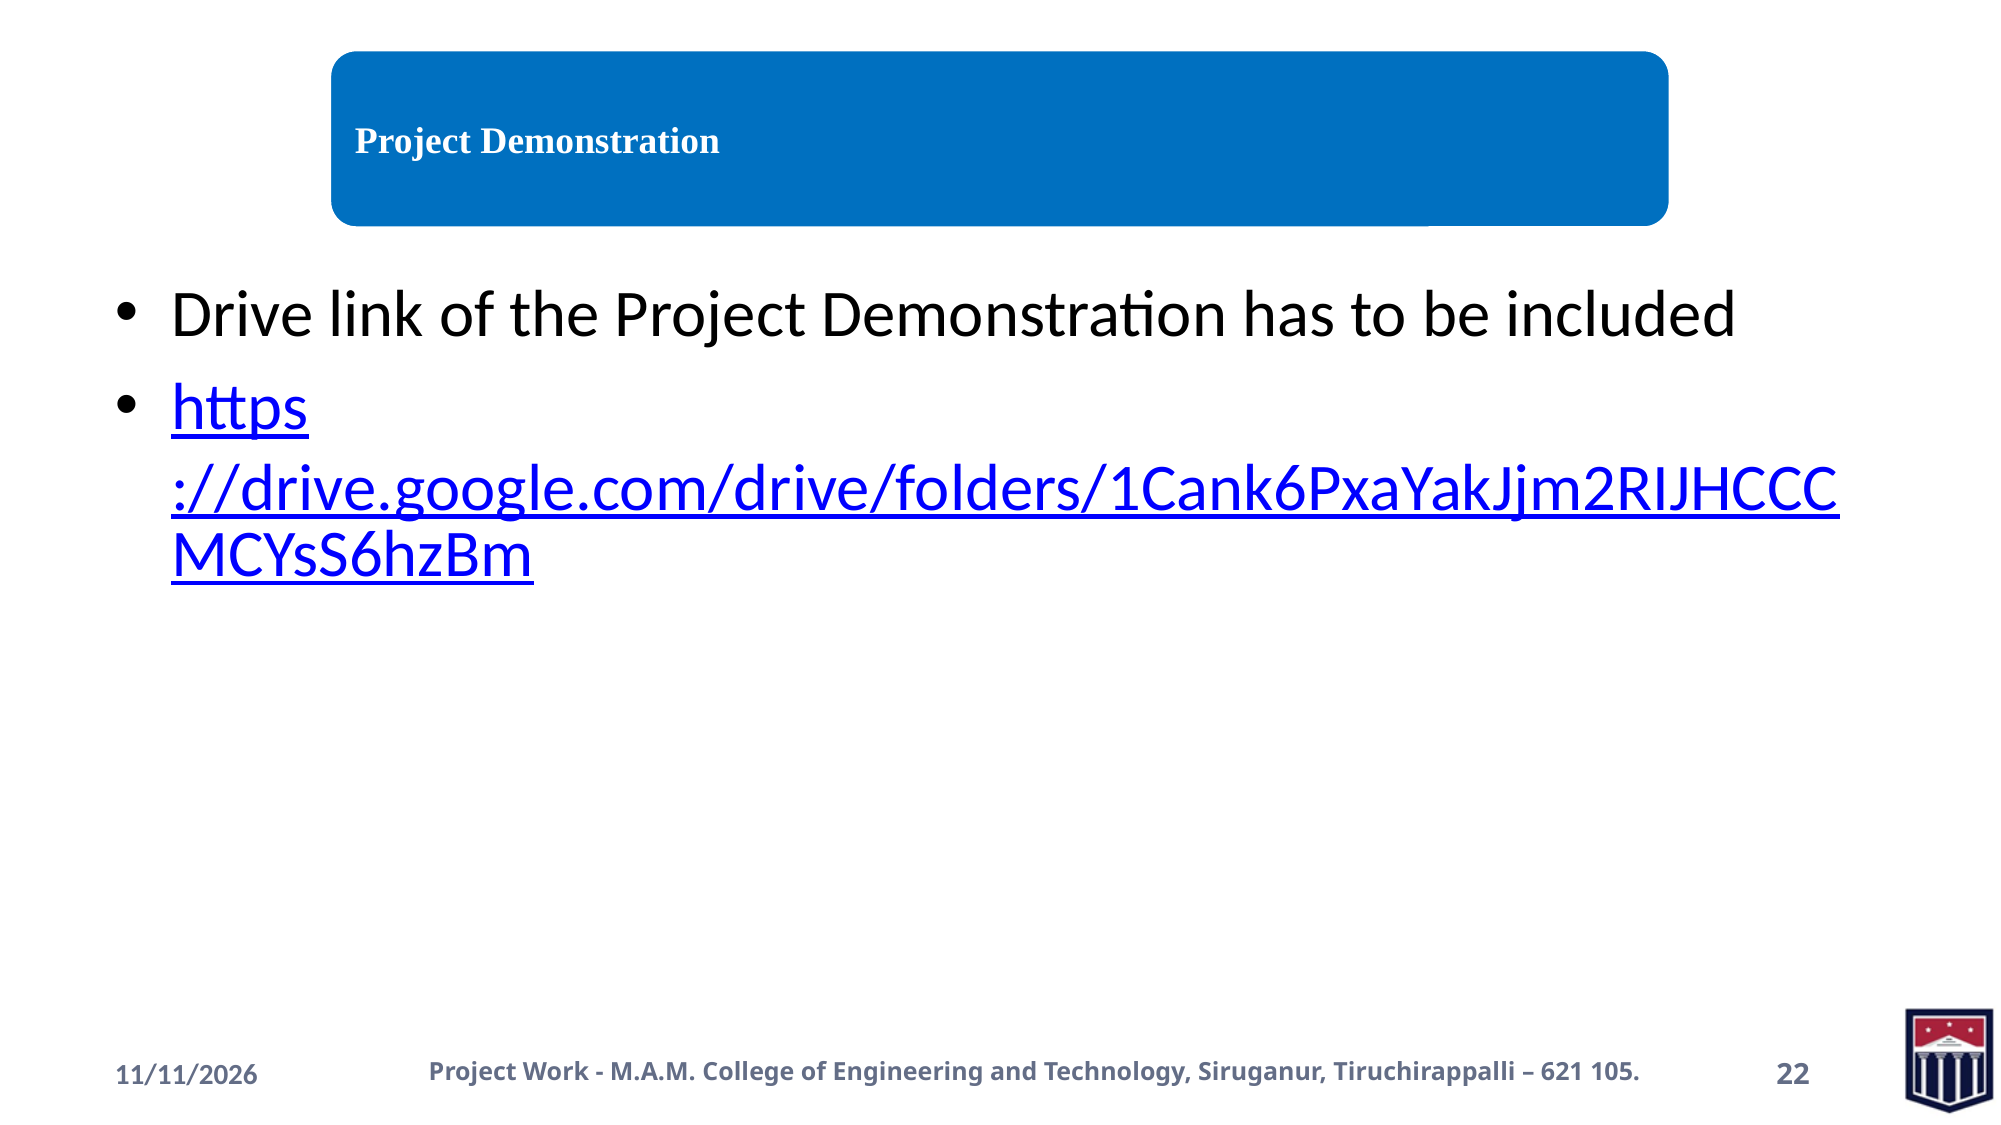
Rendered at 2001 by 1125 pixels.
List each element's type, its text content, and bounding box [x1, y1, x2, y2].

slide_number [99, 1042, 275, 1103]
footer Project Work - M.A.M. College of Engineering and Technology, Siruganur, Tiruchirappalli – 621 105. [395, 1042, 1675, 1103]
slide_number 22 [1725, 1045, 1825, 1106]
picture [1899, 997, 2000, 1125]
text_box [324, 44, 1676, 233]
list Drive link of the Project Demonstration has to be included https://drive.google.com/drive/folders/1Cank6PxaYakJjm2RIJHCCCMCYsS6hzBm [99, 262, 1900, 1005]
